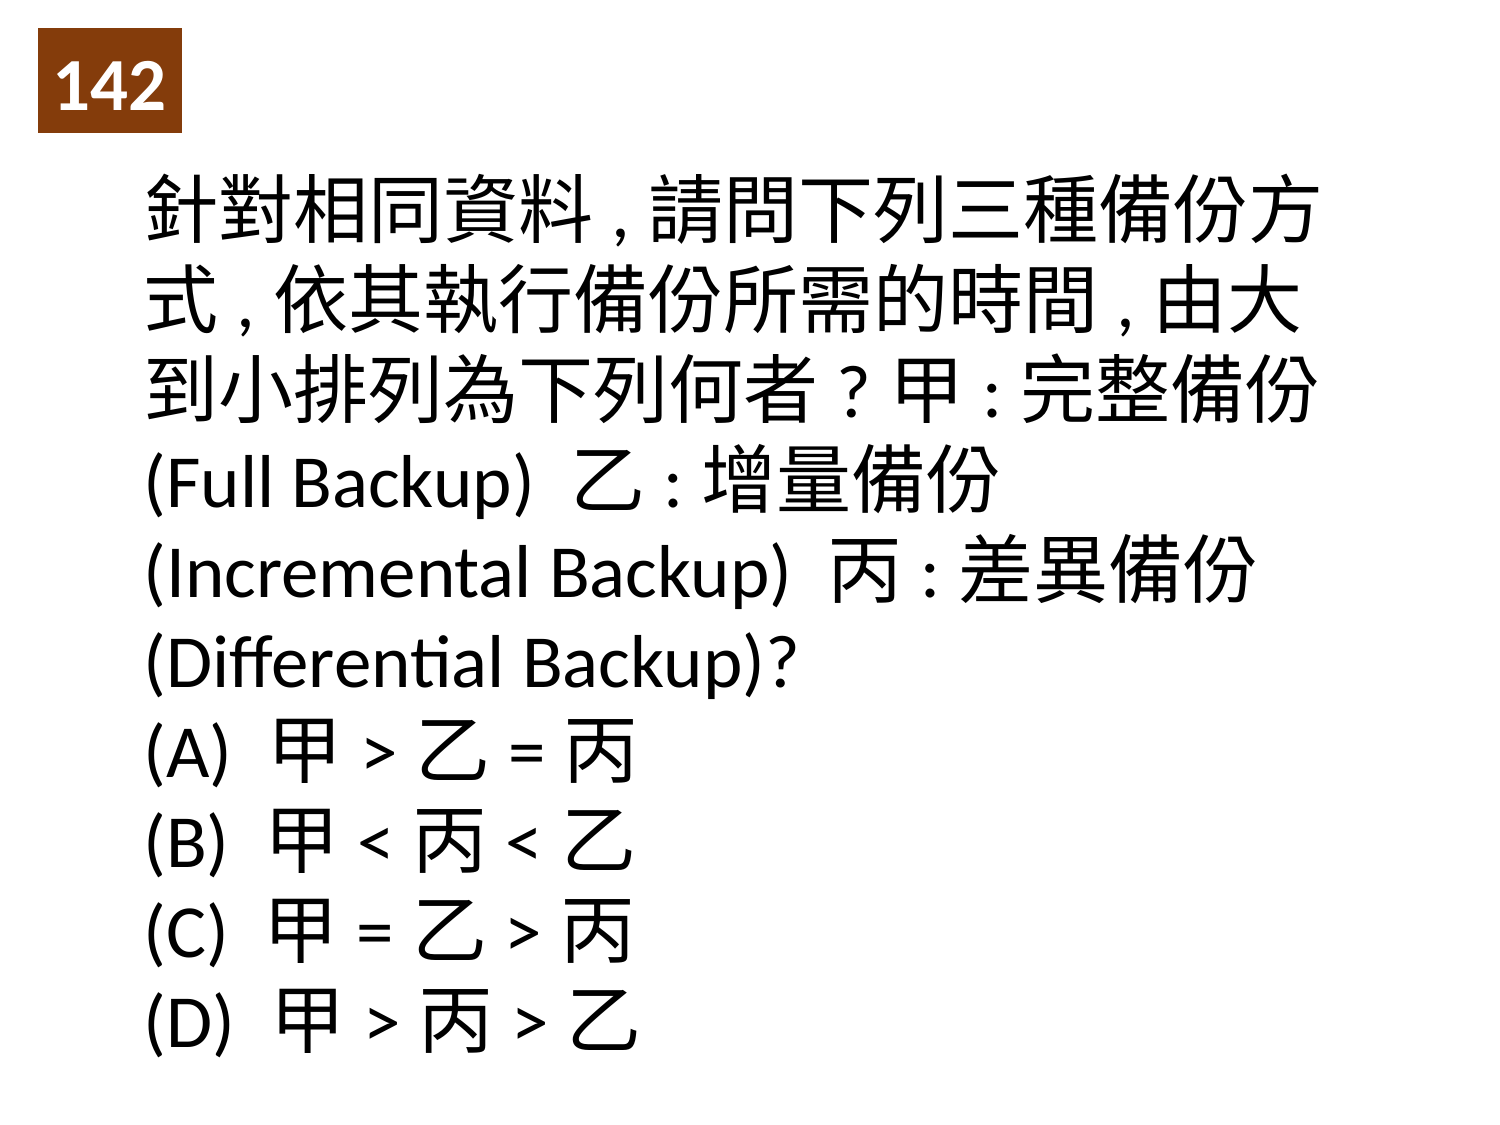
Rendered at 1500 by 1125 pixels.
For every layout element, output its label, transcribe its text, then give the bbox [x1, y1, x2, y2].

text_box 針對相同資料,請問下列三種備份方式,依其執行備份所需的時間,由大到小排列為下列何者?甲:完整備份(Full Backup) 乙:增量備份 (Incremental Backup) 丙:差異備份 (Differential Backup)? (A) 甲>乙=丙 (B) 甲<丙<乙 (C) 甲=乙>丙 (D) 甲>丙>乙 [128, 155, 1372, 1070]
text_box 142 [38, 28, 182, 133]
